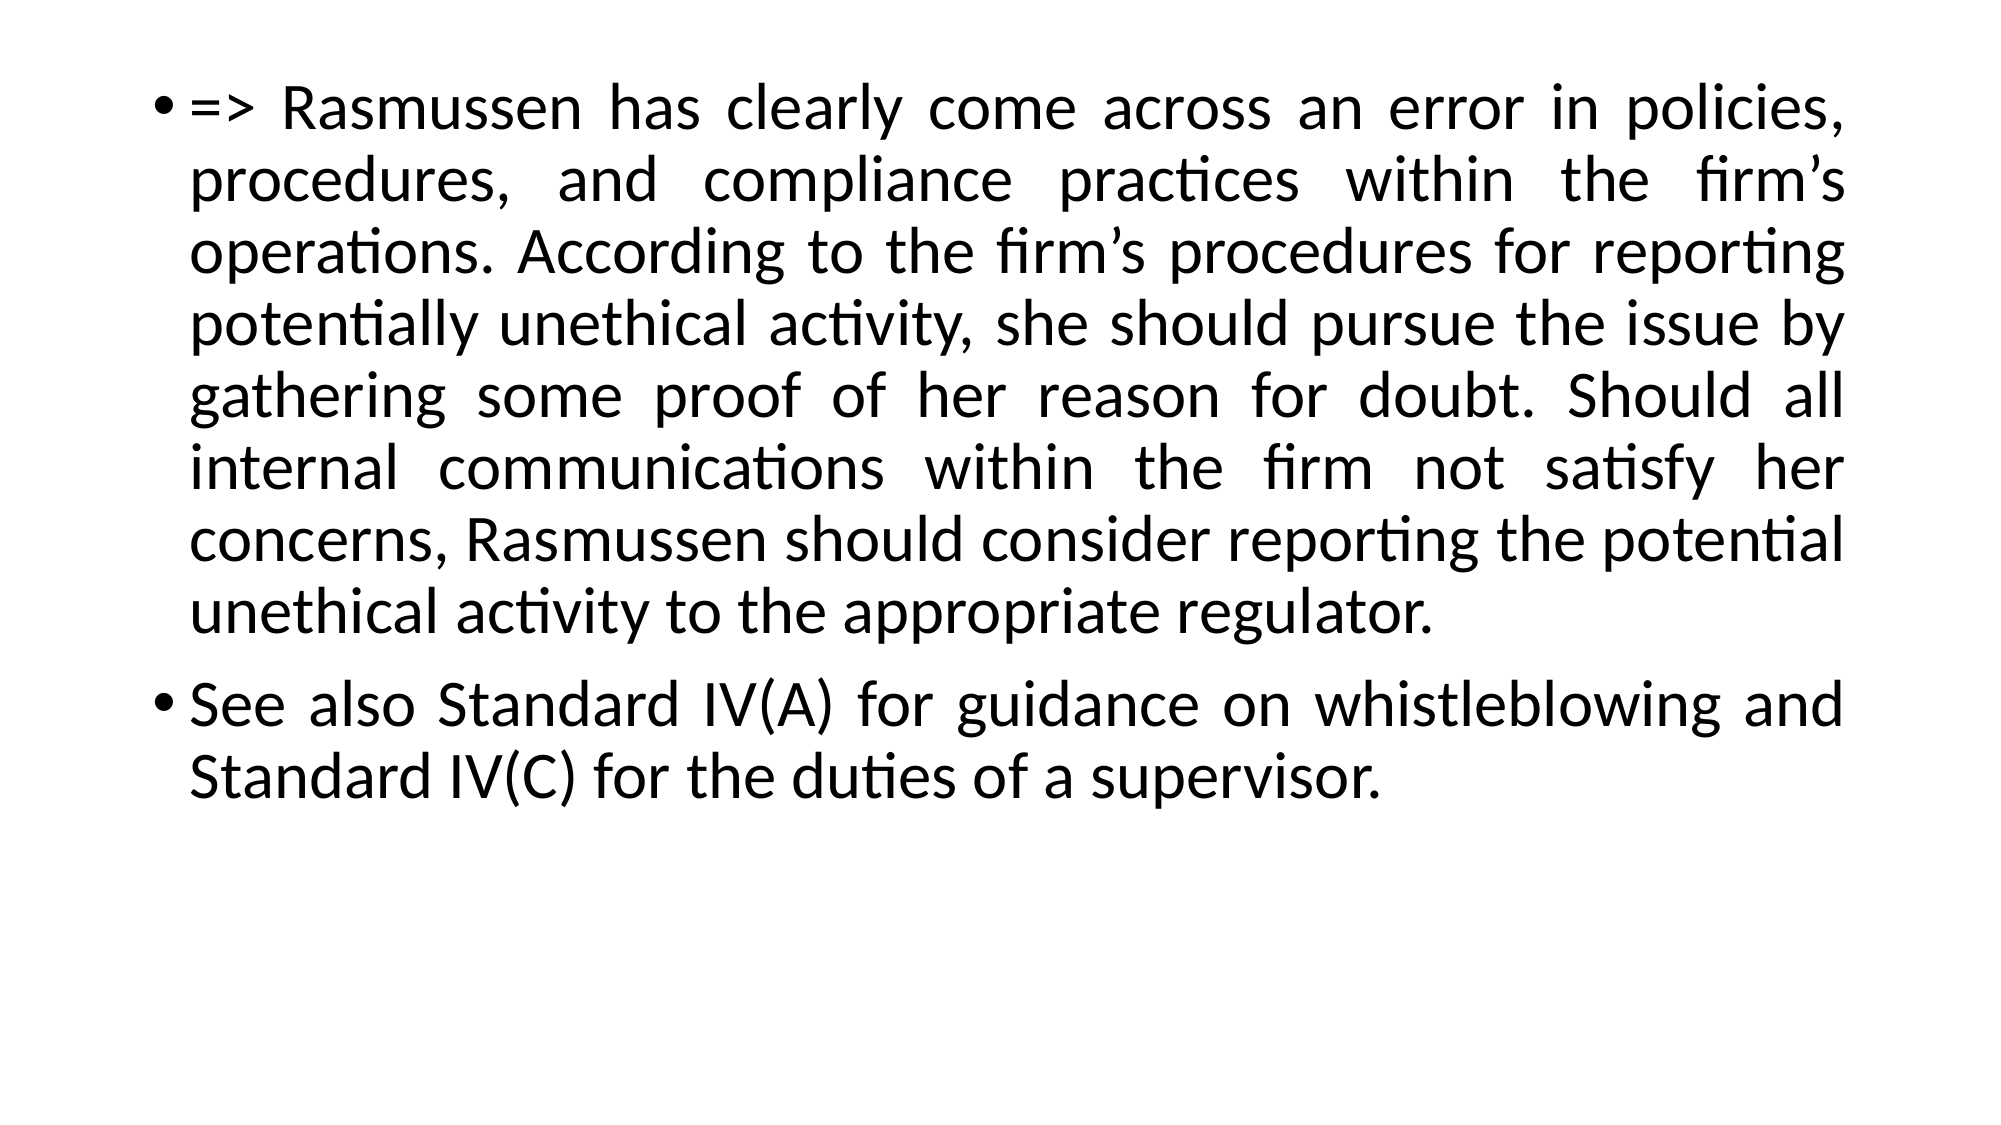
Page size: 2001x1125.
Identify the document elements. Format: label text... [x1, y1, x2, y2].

list => Rasmussen has clearly come across an error in policies, procedures, and compliance practices within the firm’s operations. According to the firm’s procedures for reporting potentially unethical activity, she should pursue the issue by gathering some proof of her reason for doubt. Should all internal communications within the firm not satisfy her concerns, Rasmussen should consider reporting the potential unethical activity to the appropriate regulator. See also Standard IV(A) for guidance on whistleblowing and Standard IV(C) for the duties of a supervisor. [137, 64, 1863, 1014]
